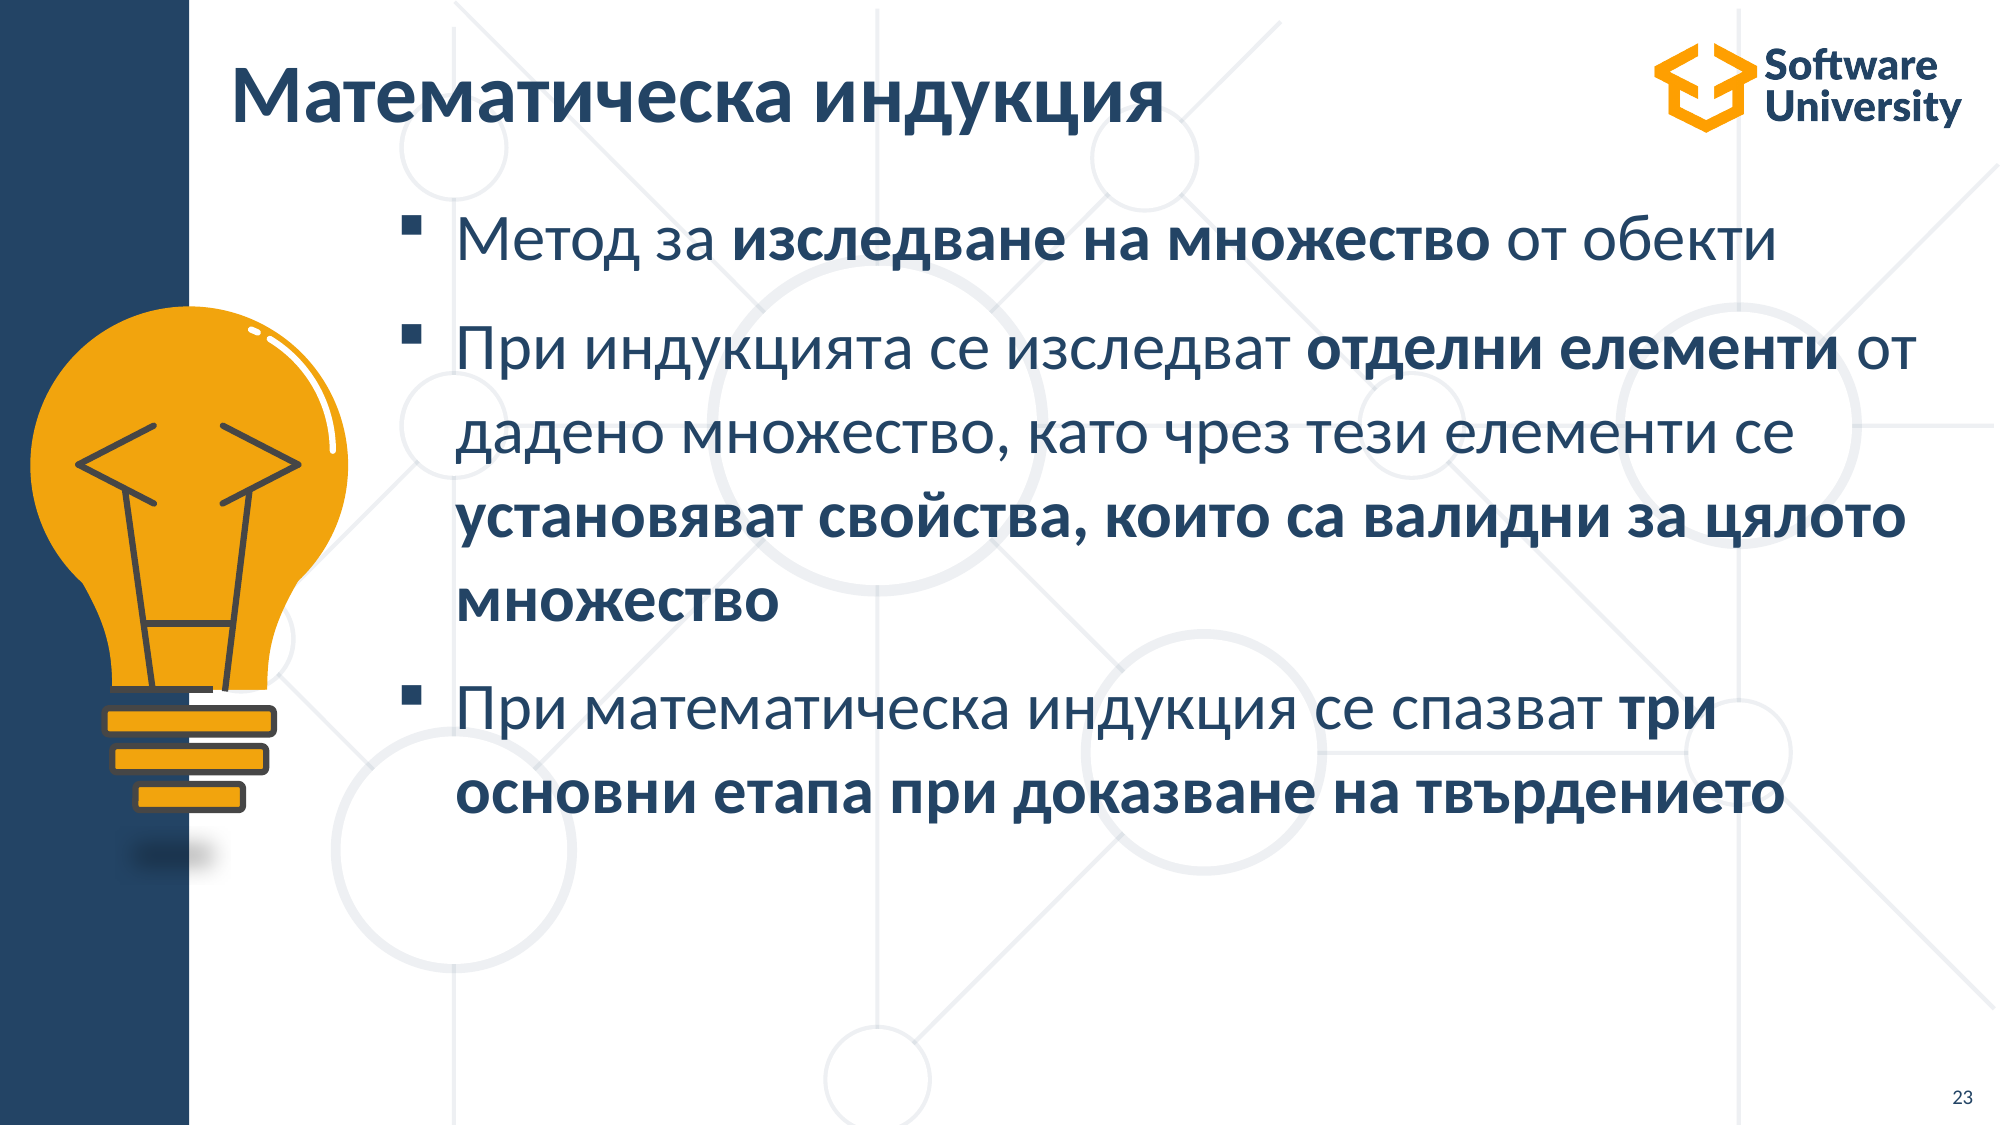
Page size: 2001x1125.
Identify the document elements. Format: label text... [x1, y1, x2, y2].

list Метод за изследване на множество от обекти При индукцията се изследват отделни елементи от дадено множество, като чрез тези елементи се установяват свойства, които са валидни за цялото множество При математическа индукция се спазват три основни етапа при доказване на твърдението [306, 183, 1968, 1094]
title Математическа индукция [212, 16, 1628, 162]
slide_number 23 [1927, 1067, 1989, 1117]
picture [1641, 31, 1973, 145]
